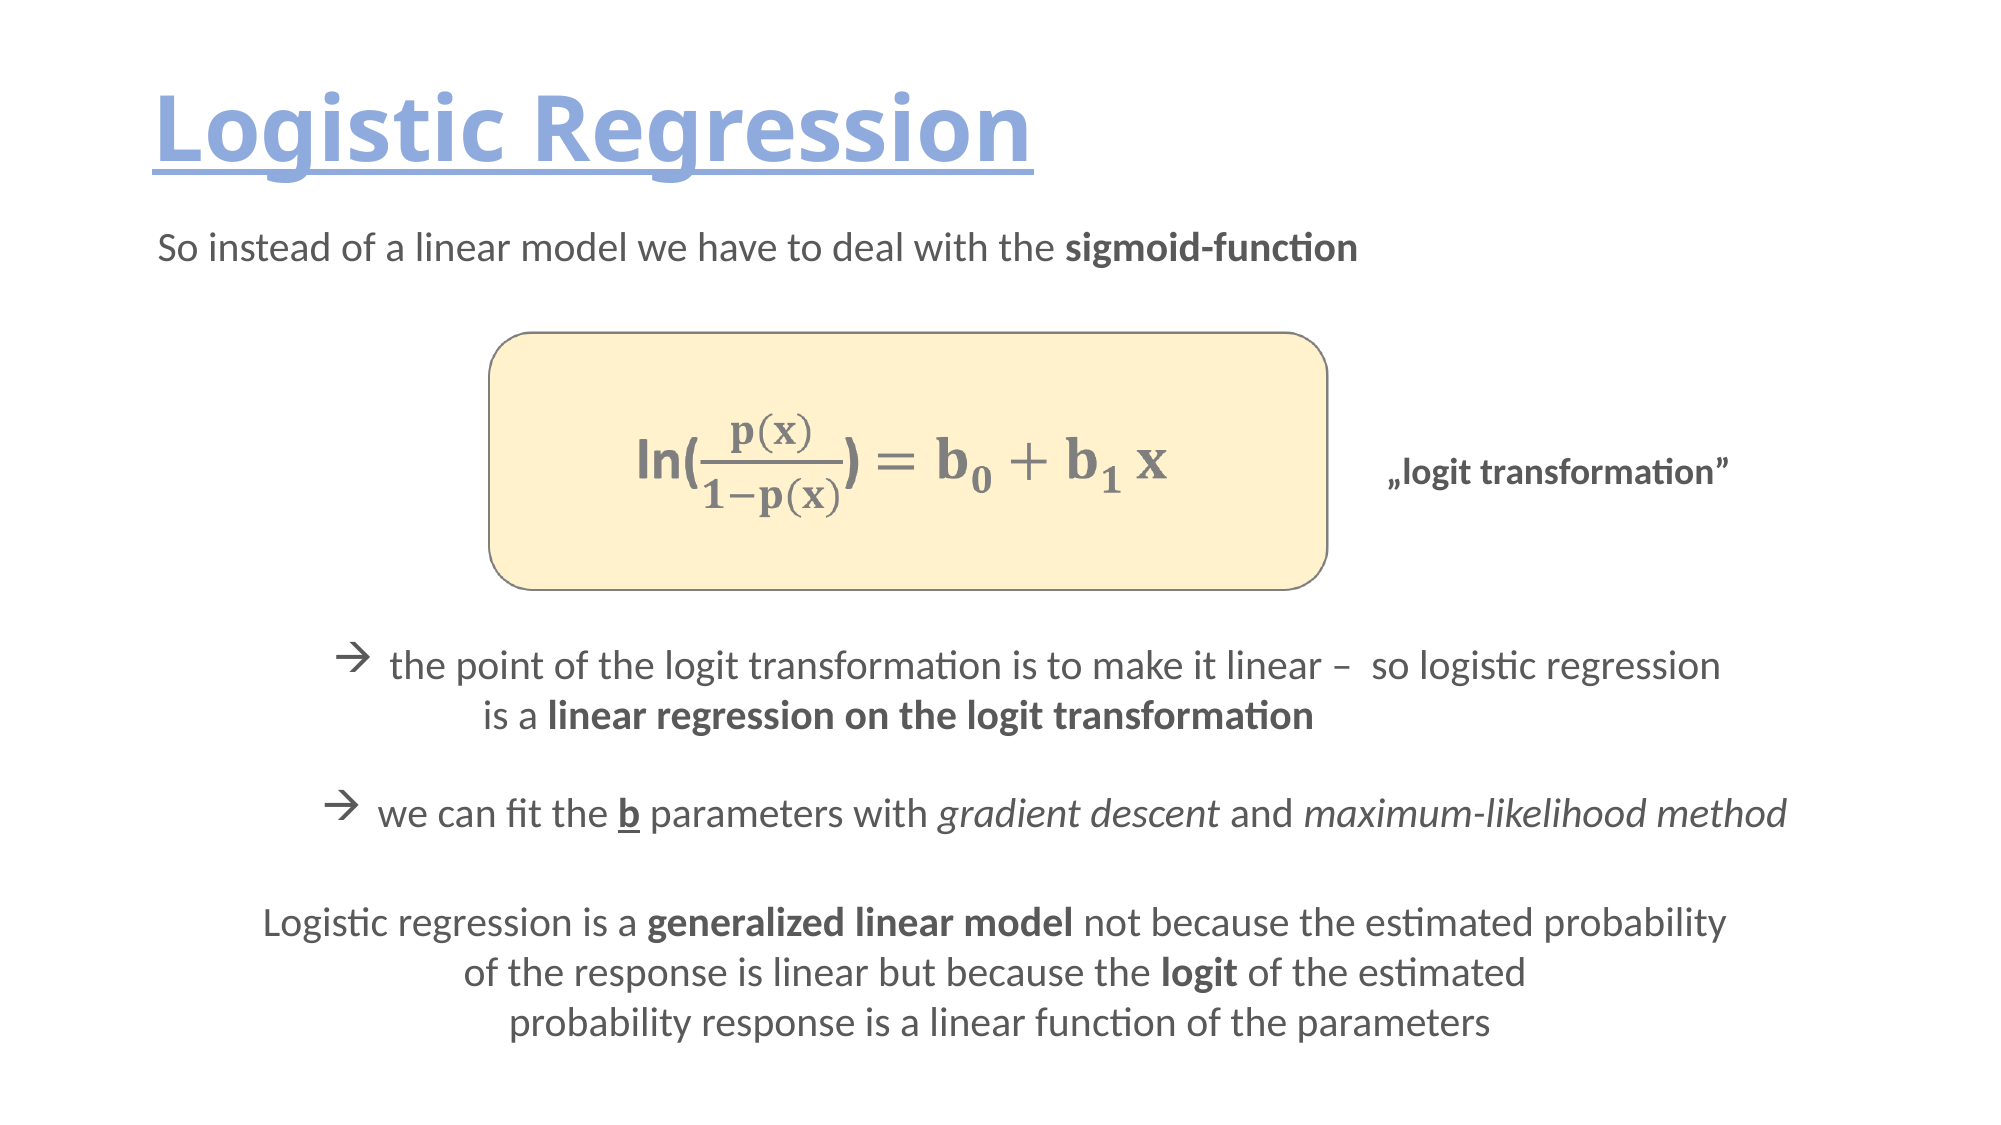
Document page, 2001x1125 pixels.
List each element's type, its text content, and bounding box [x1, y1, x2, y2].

title Logistic Regression [137, 23, 1863, 241]
text_box „logit transformation” [1371, 439, 1746, 500]
text_box Logistic regression is a generalized linear model not because the estimated probability of the response is linear but because the logit of the estimated probability response is a linear function of the parameters [248, 887, 1752, 1052]
text_box So instead of a linear model we have to deal with the sigmoid-function [142, 211, 1374, 277]
text_box the point of the logit transformation is to make it linear – so logistic regression is a linear regression on the logit transformation [318, 630, 1738, 778]
text_box we can fit the b parameters with gradient descent and maximum-likelihood method [306, 778, 1803, 944]
picture [481, 323, 1334, 598]
